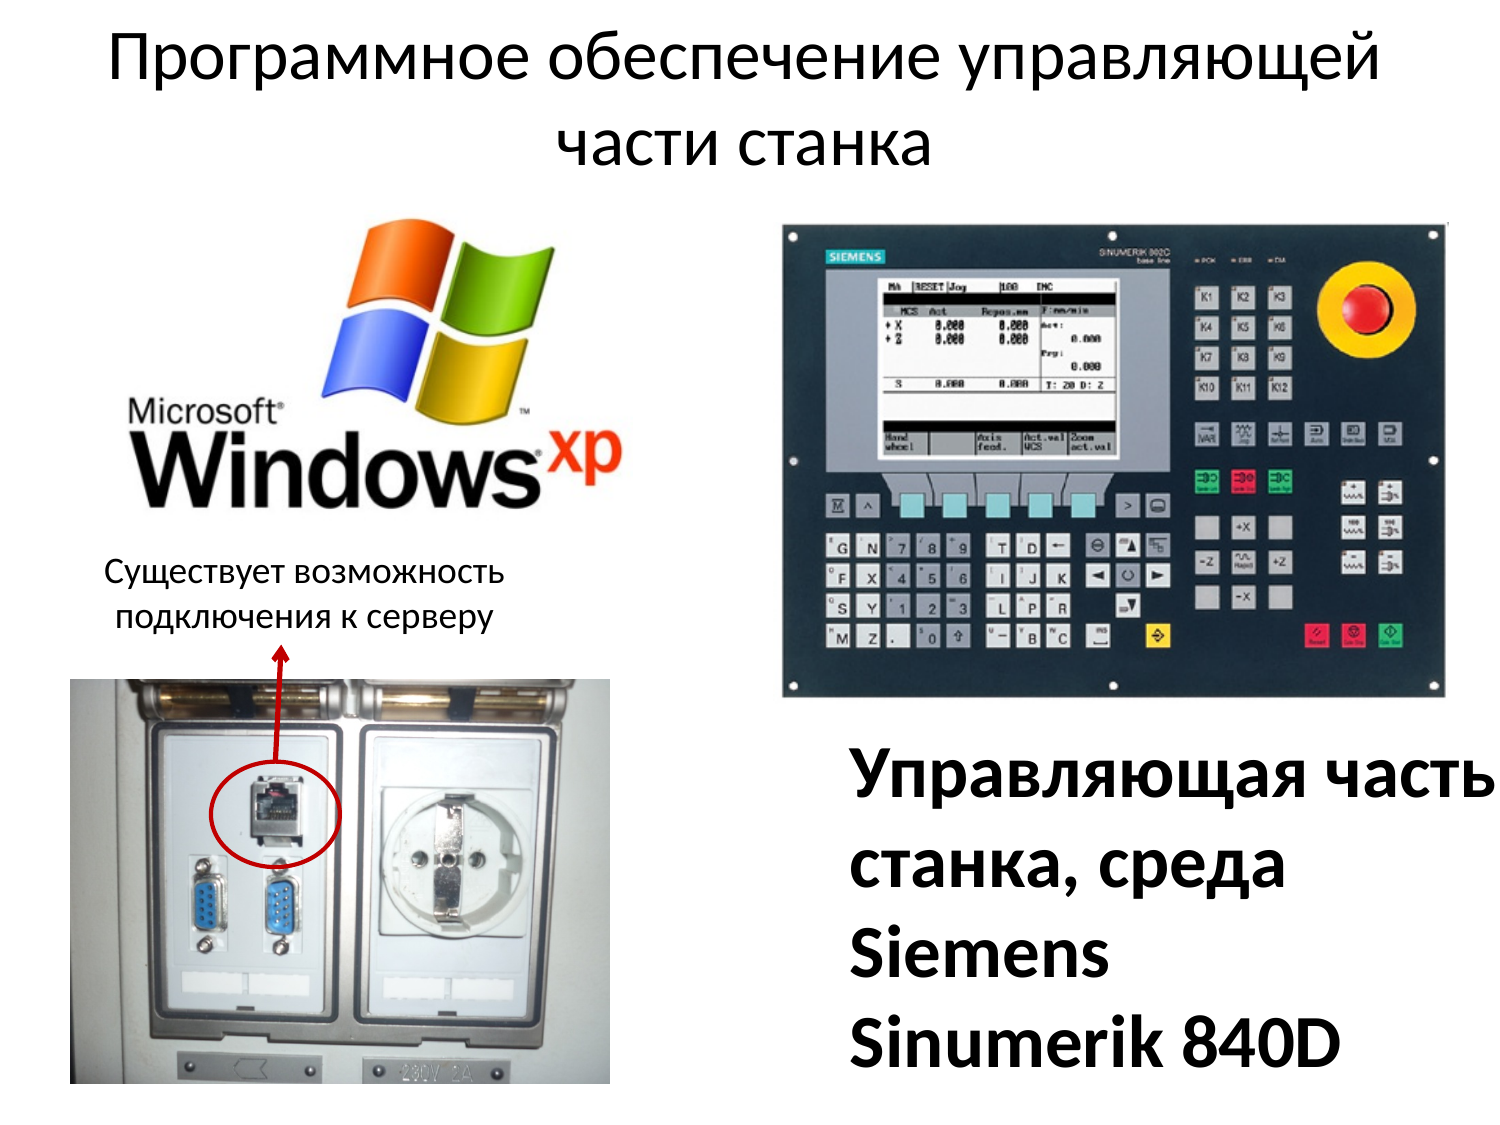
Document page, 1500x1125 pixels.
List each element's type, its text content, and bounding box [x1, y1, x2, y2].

text_box Существует возможность подключения к серверу [82, 538, 528, 644]
picture [116, 210, 633, 588]
title Программное обеспечение управляющей части станка [70, 0, 1421, 188]
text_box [219, 699, 338, 707]
picture [773, 222, 1449, 705]
picture [70, 679, 610, 1085]
text_box Управляющая часть cтанка, среда Siemens Sinumerik 840D [835, 714, 1500, 1090]
